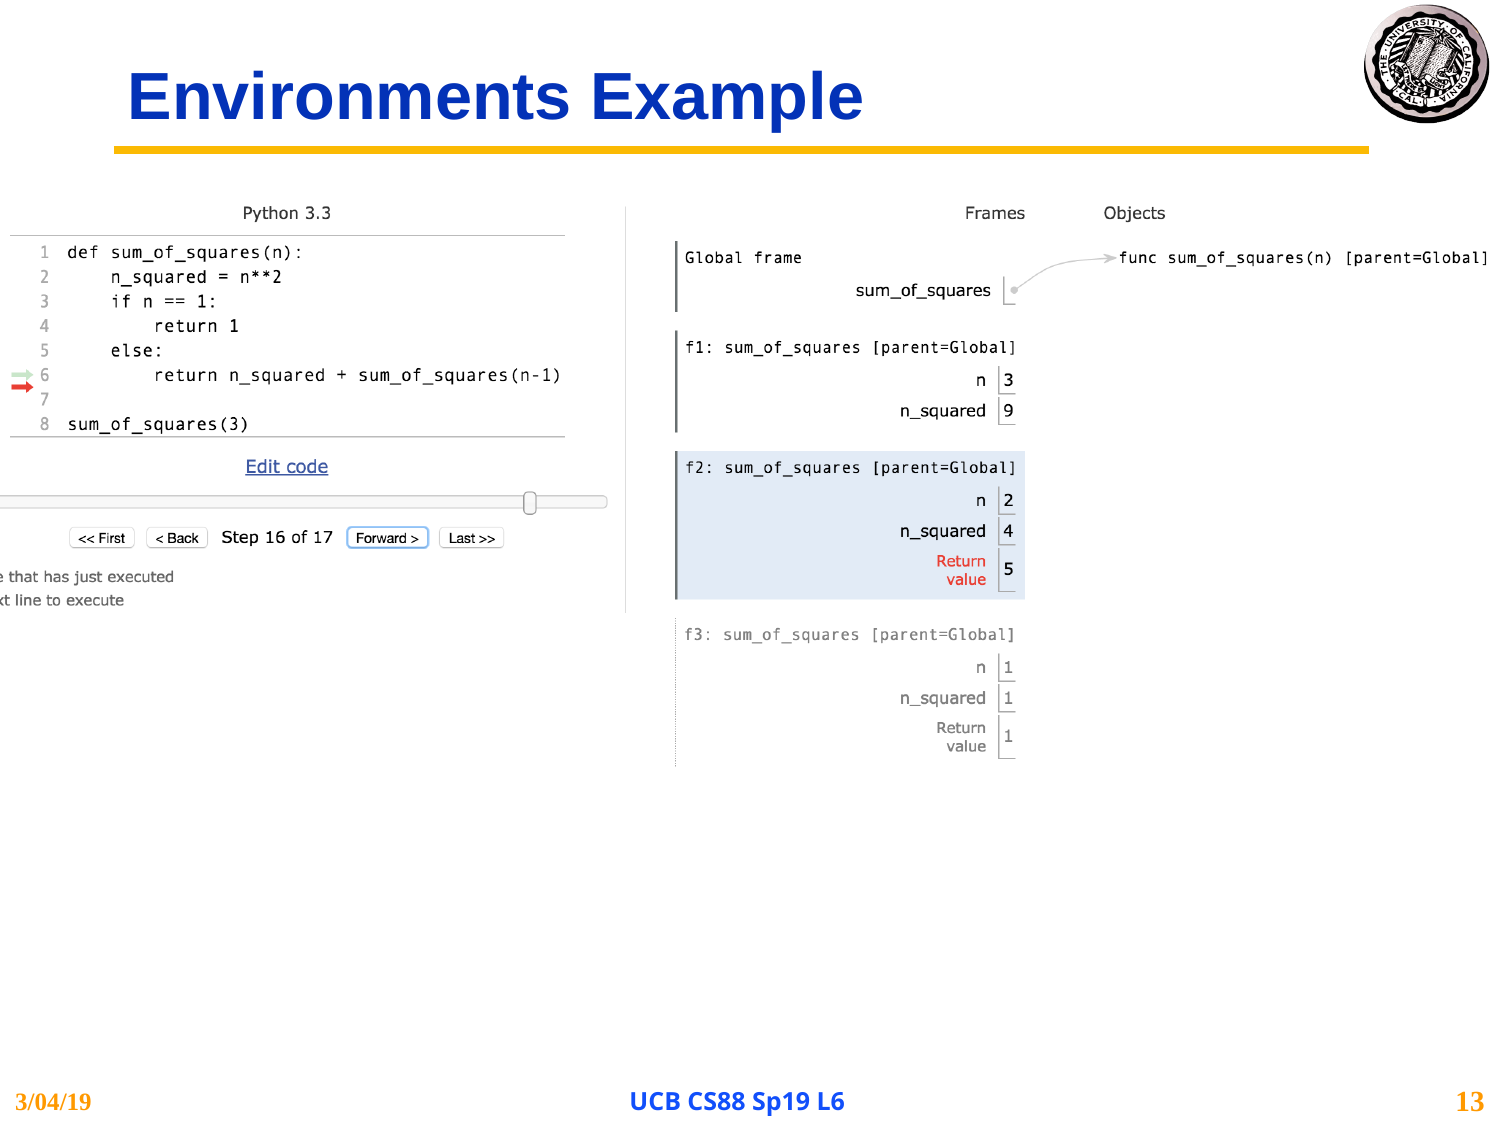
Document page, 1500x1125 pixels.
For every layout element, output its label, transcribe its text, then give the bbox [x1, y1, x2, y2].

picture [0, 199, 1500, 771]
title Environments Example [112, 37, 1375, 159]
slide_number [0, 1074, 250, 1125]
slide_number 13 [1412, 1074, 1500, 1125]
footer UCB CS88 Sp19 L6 [500, 1074, 975, 1125]
picture [1350, 0, 1500, 127]
